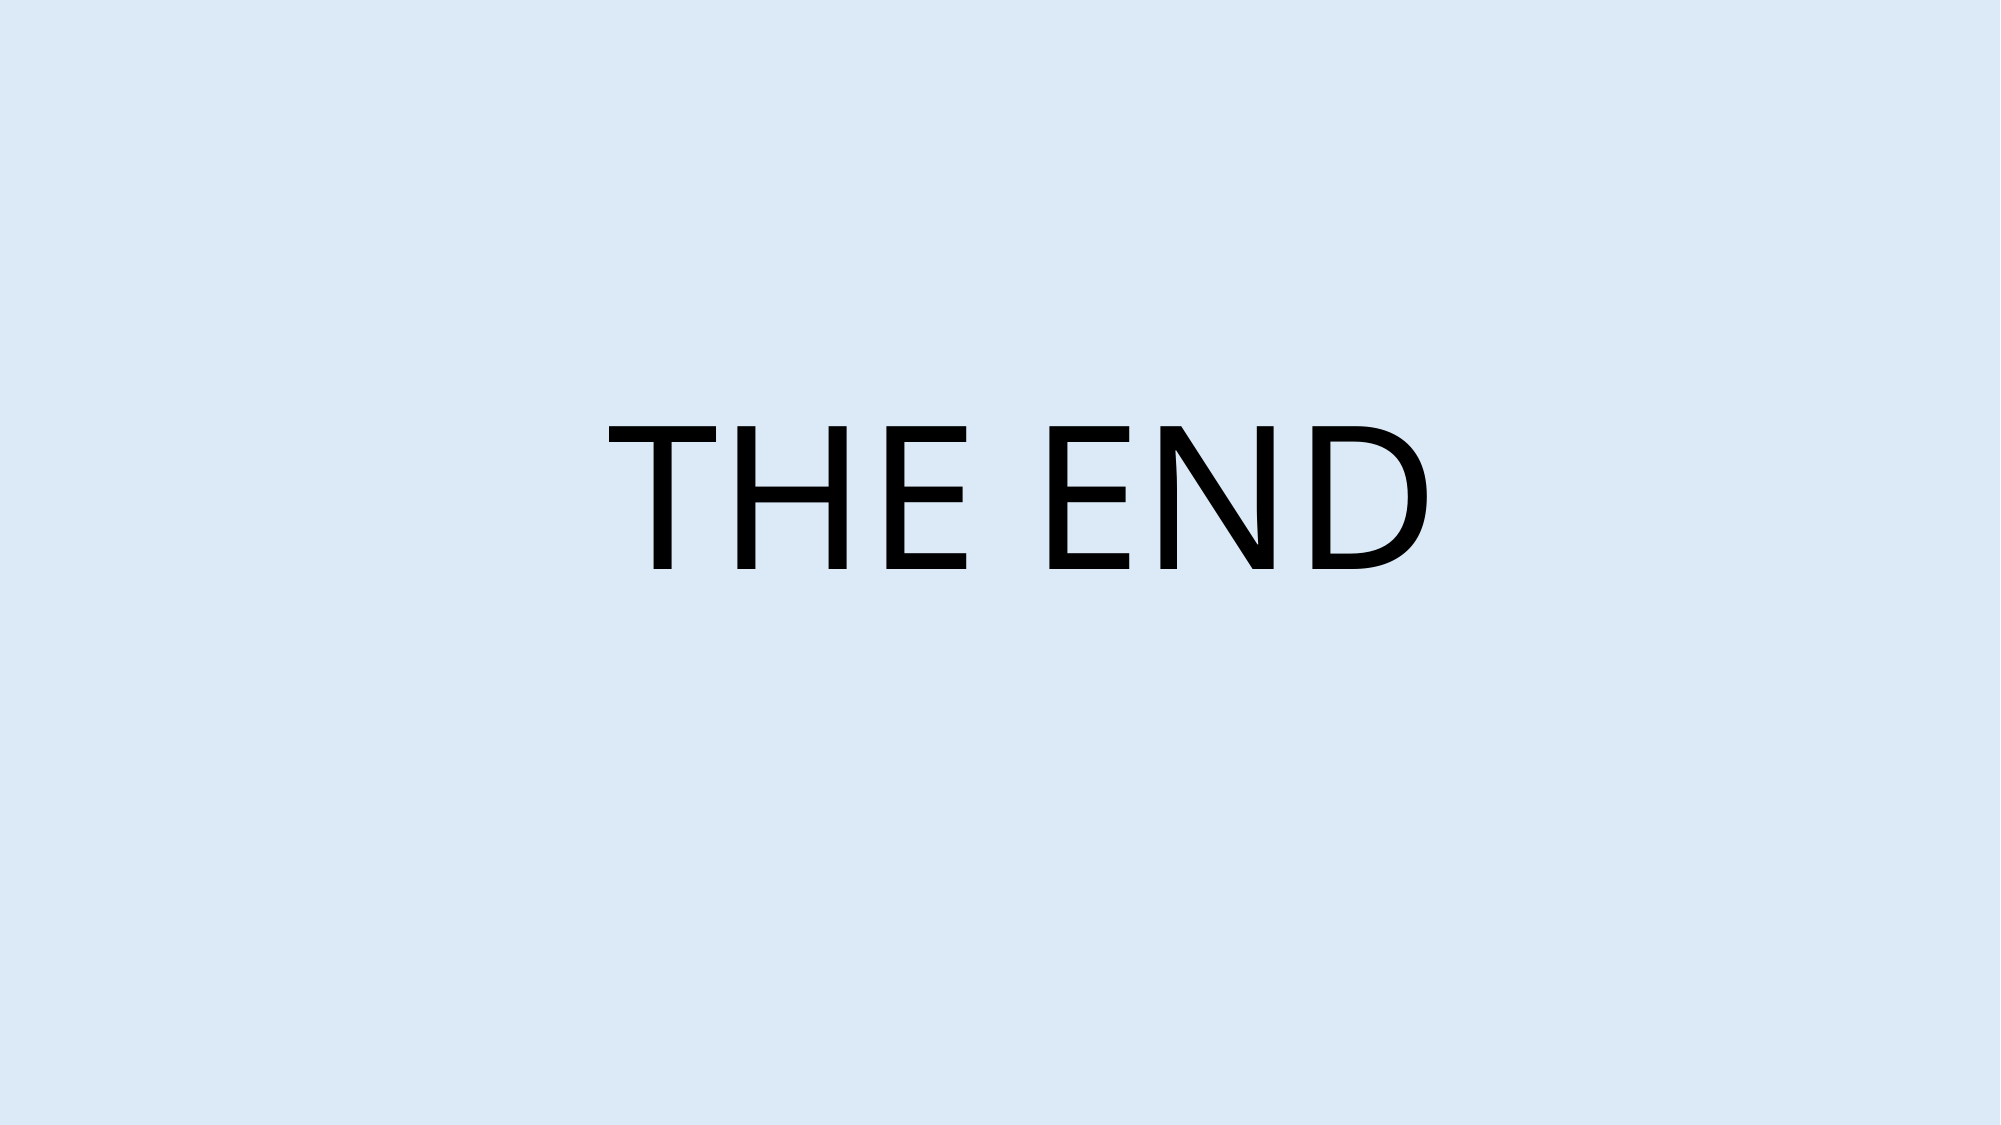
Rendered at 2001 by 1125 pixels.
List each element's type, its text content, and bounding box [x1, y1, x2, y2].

text_box THE END [593, 362, 2000, 617]
